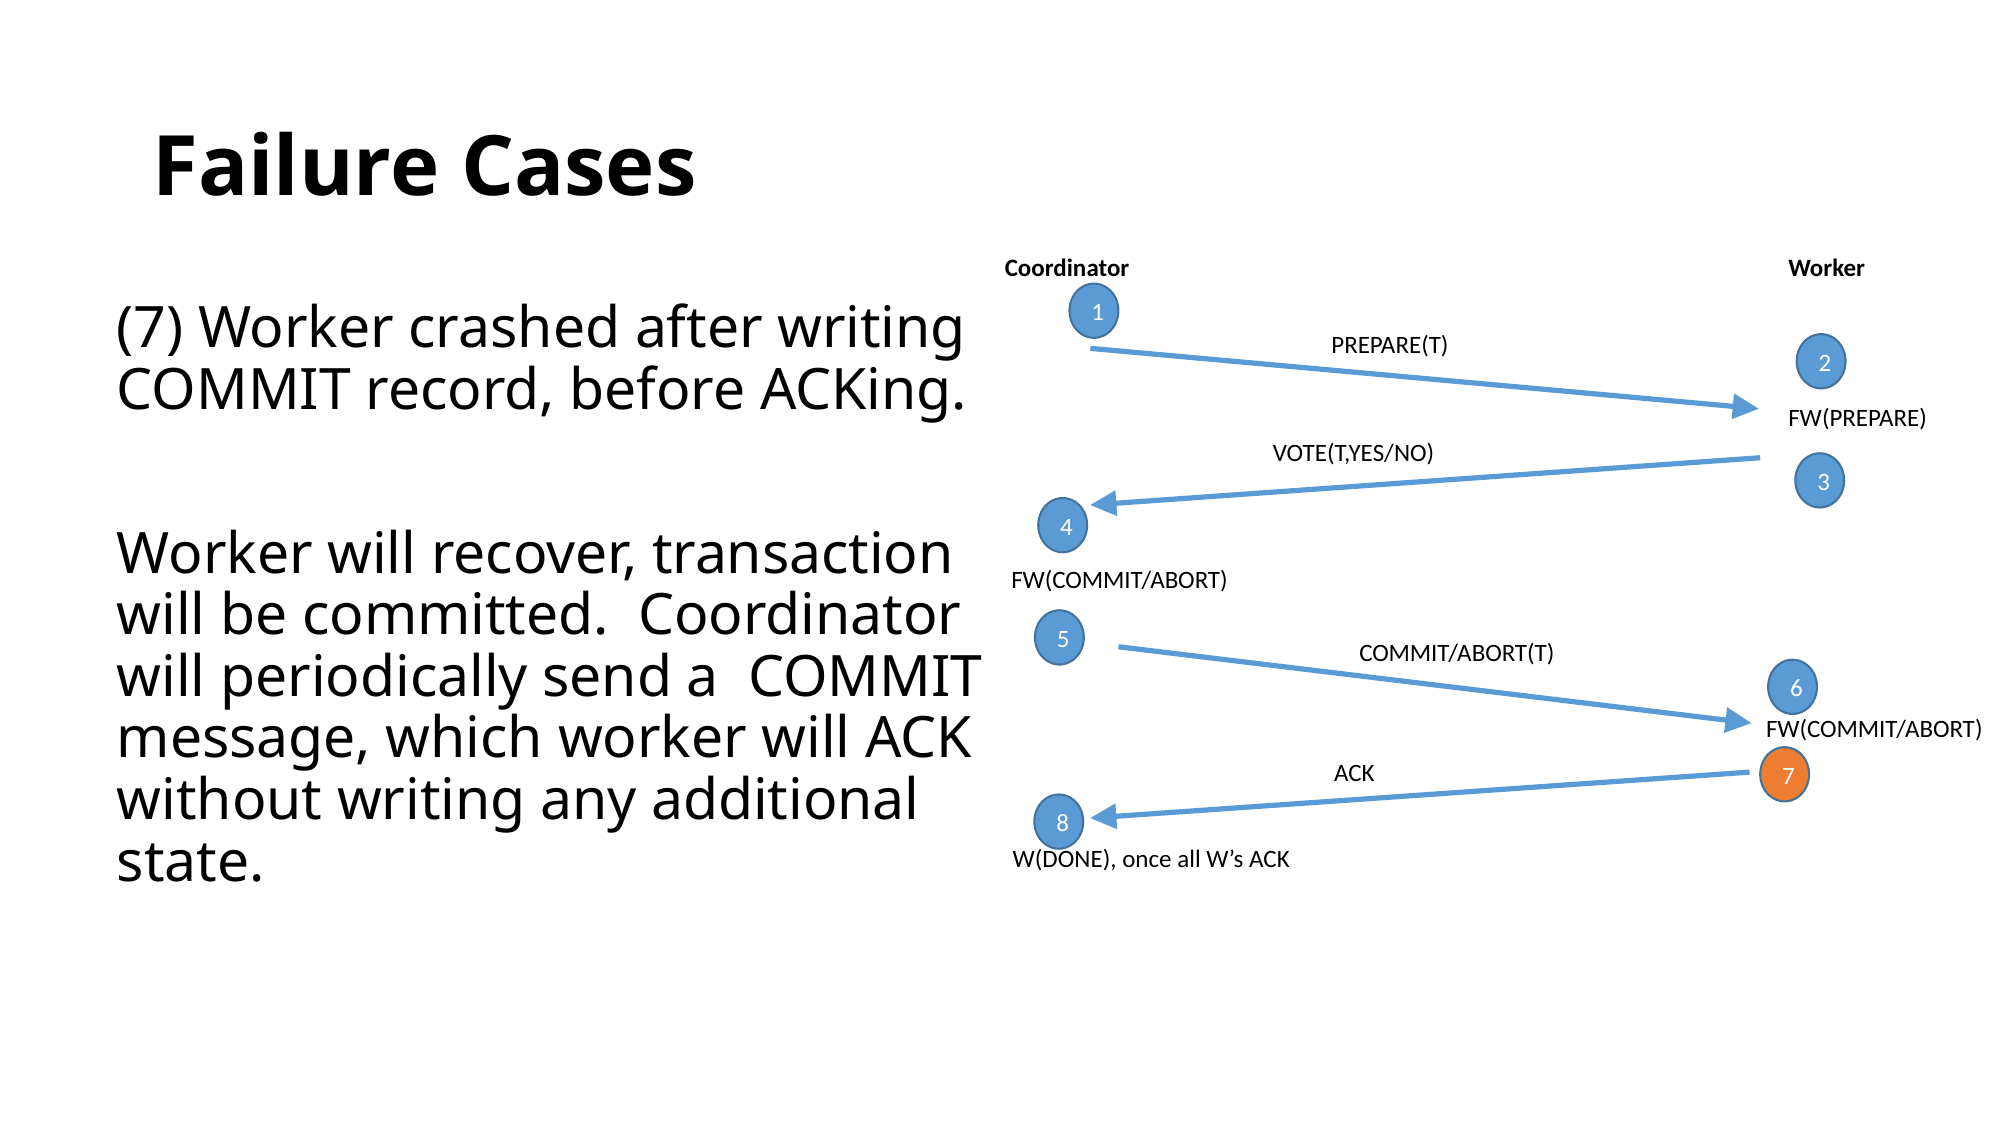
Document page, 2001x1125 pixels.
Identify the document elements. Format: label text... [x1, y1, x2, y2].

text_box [990, 243, 2000, 882]
list (7) Worker crashed after writing COMMIT record, before ACKing. Worker will recover, transaction will be committed. Coordinator will periodically send a COMMIT message, which worker will ACK without writing any additional state. [101, 290, 1015, 1005]
title Failure Cases [137, 59, 1863, 278]
